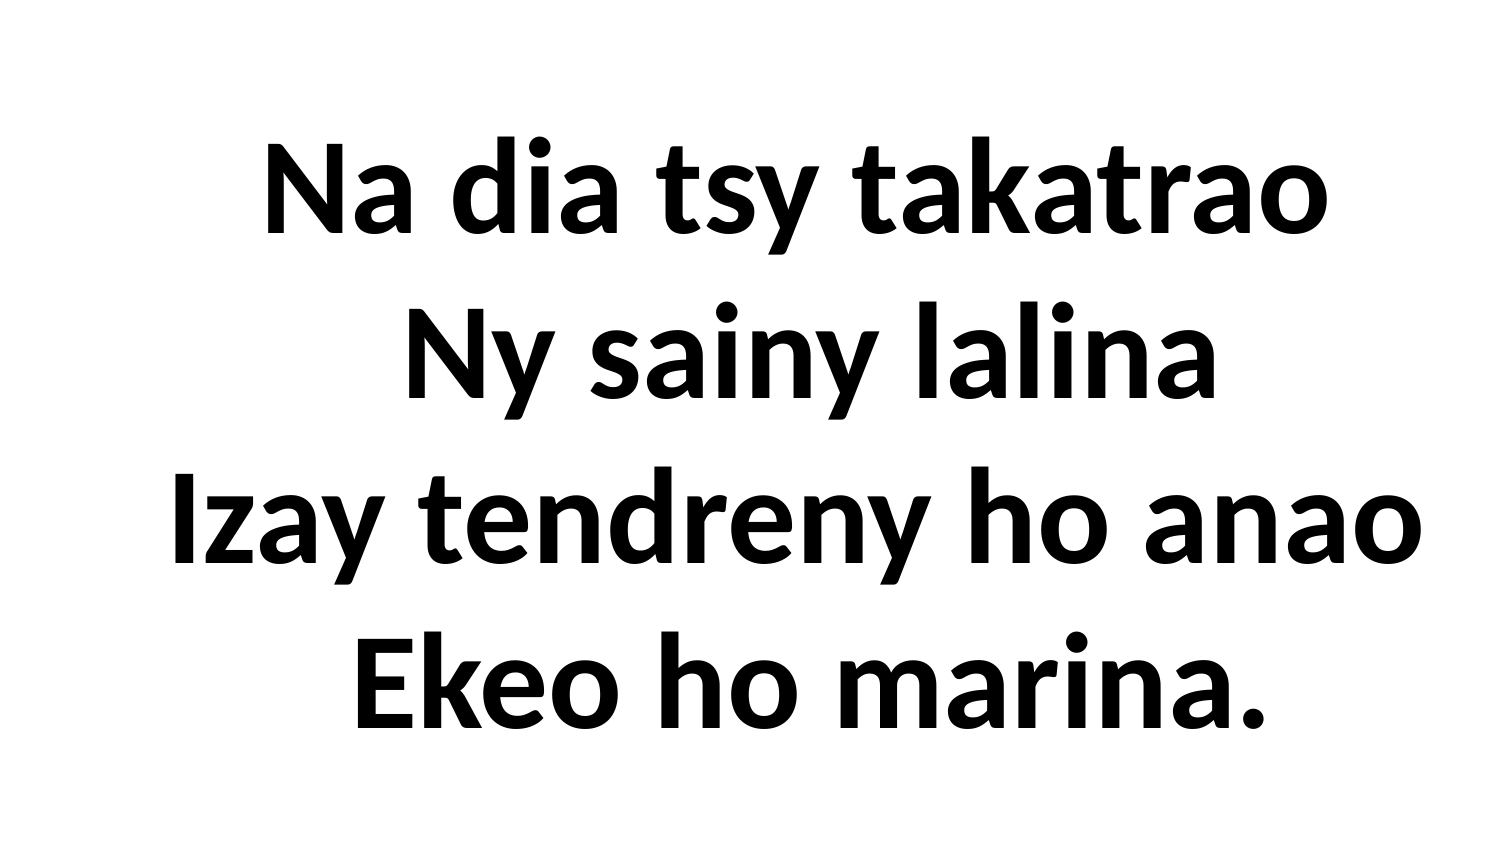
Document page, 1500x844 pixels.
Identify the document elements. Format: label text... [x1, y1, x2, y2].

title Na dia tsy takatrao Ny sainy lalina Izay tendreny ho anao Ekeo ho marina. [0, 79, 1500, 774]
